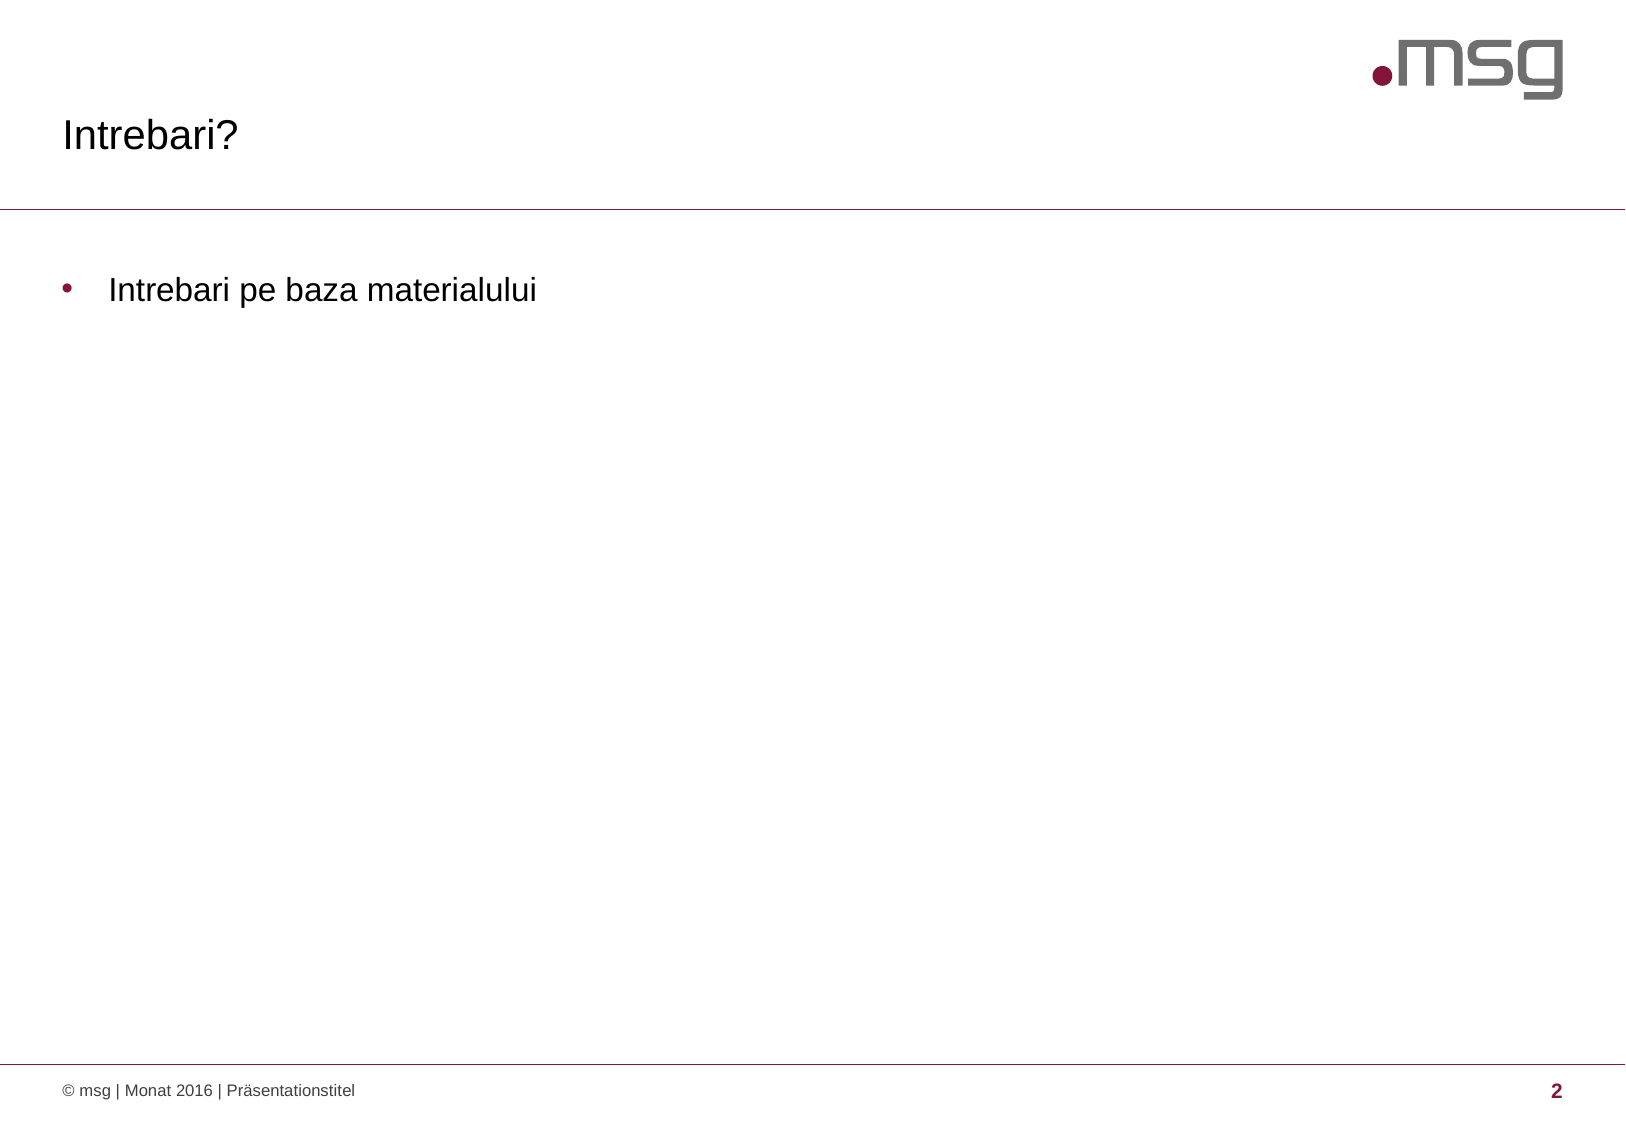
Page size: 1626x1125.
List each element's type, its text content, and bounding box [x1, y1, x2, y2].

slide_number 2 [1485, 1078, 1563, 1102]
list Intrebari pe baza materialului [61, 267, 1563, 977]
title Intrebari? [62, 67, 1286, 206]
footer © msg | Monat 2016 | Präsentationstitel [62, 1078, 1286, 1102]
